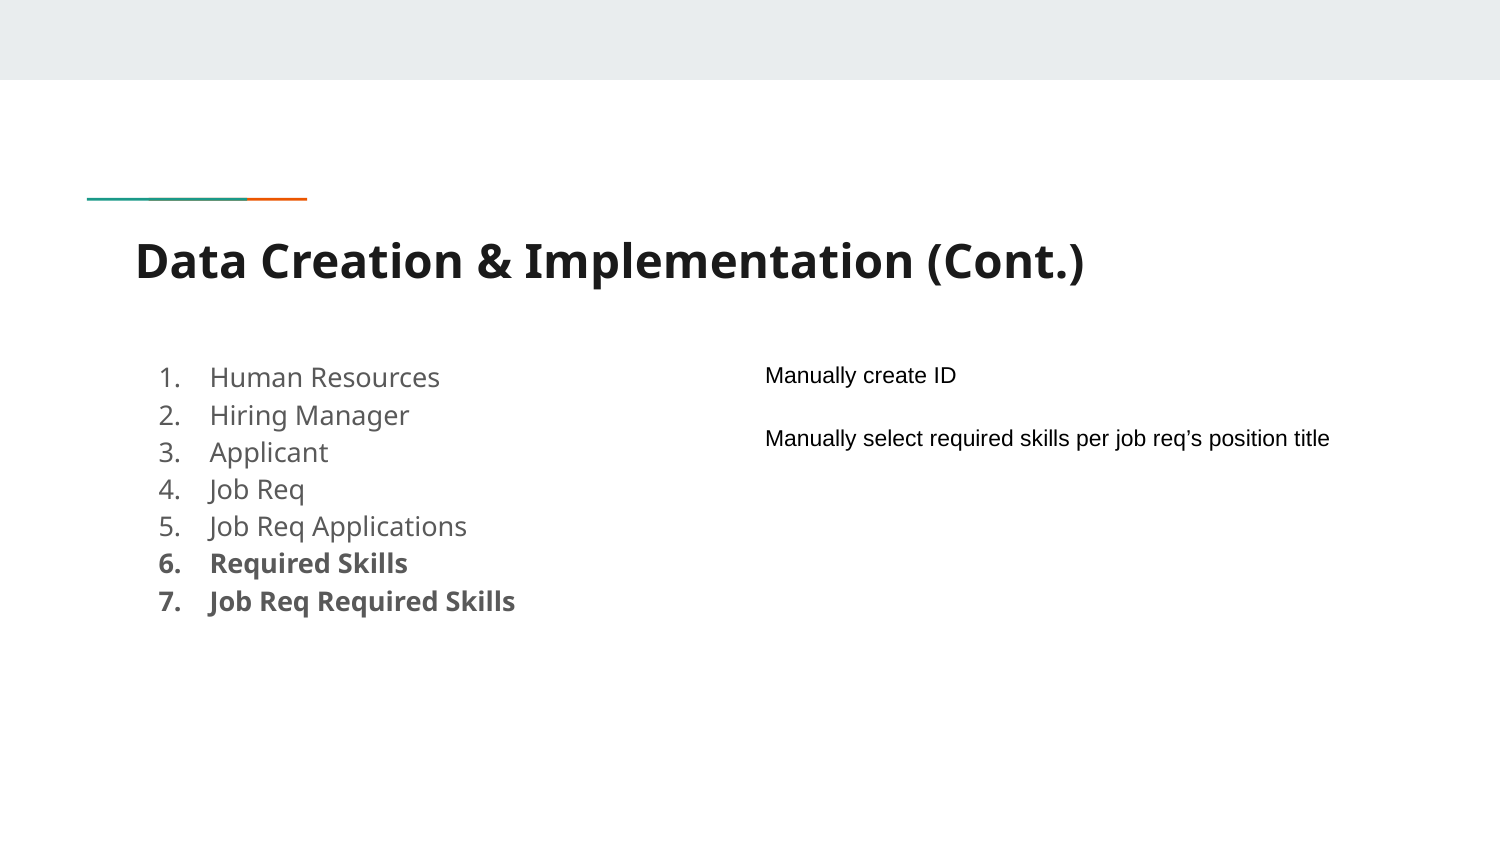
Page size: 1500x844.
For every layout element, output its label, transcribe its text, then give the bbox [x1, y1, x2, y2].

list Manually create ID Manually select required skills per job req’s position title [750, 341, 1381, 712]
list Human Resources Hiring Manager Applicant Job Req Job Req Applications Required Skills Job Req Required Skills [119, 341, 750, 712]
title Data Creation & Implementation (Cont.) [119, 216, 1381, 305]
